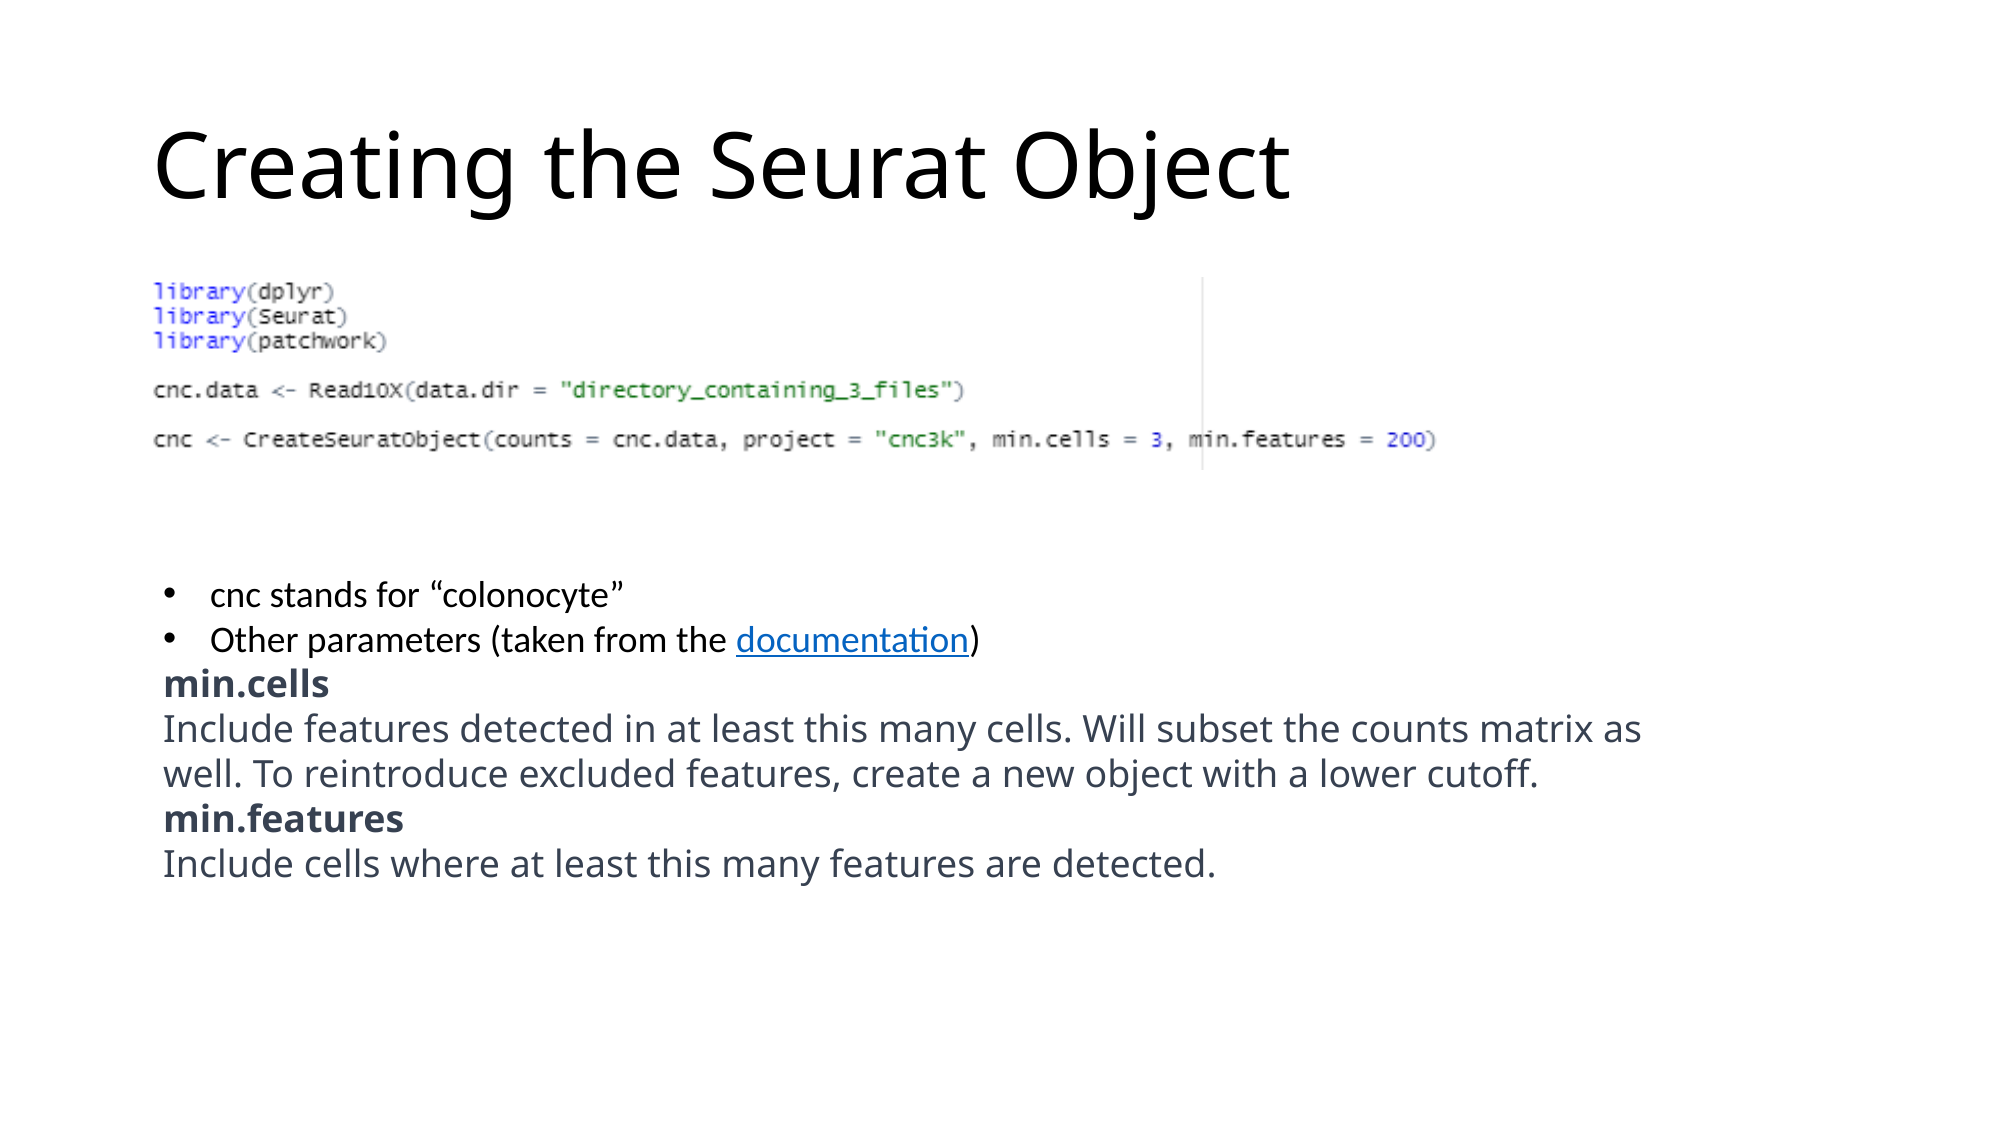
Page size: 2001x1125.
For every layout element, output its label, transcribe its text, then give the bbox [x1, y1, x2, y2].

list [148, 277, 1443, 470]
title Creating the Seurat Object [137, 59, 1863, 278]
text_box cnc stands for “colonocyte” Other parameters (taken from the documentation) min.cells Include features detected in at least this many cells. Will subset the counts matrix as well. To reintroduce excluded features, create a new object with a lower cutoff. min.features Include cells where at least this many features are detected. [148, 562, 1744, 983]
